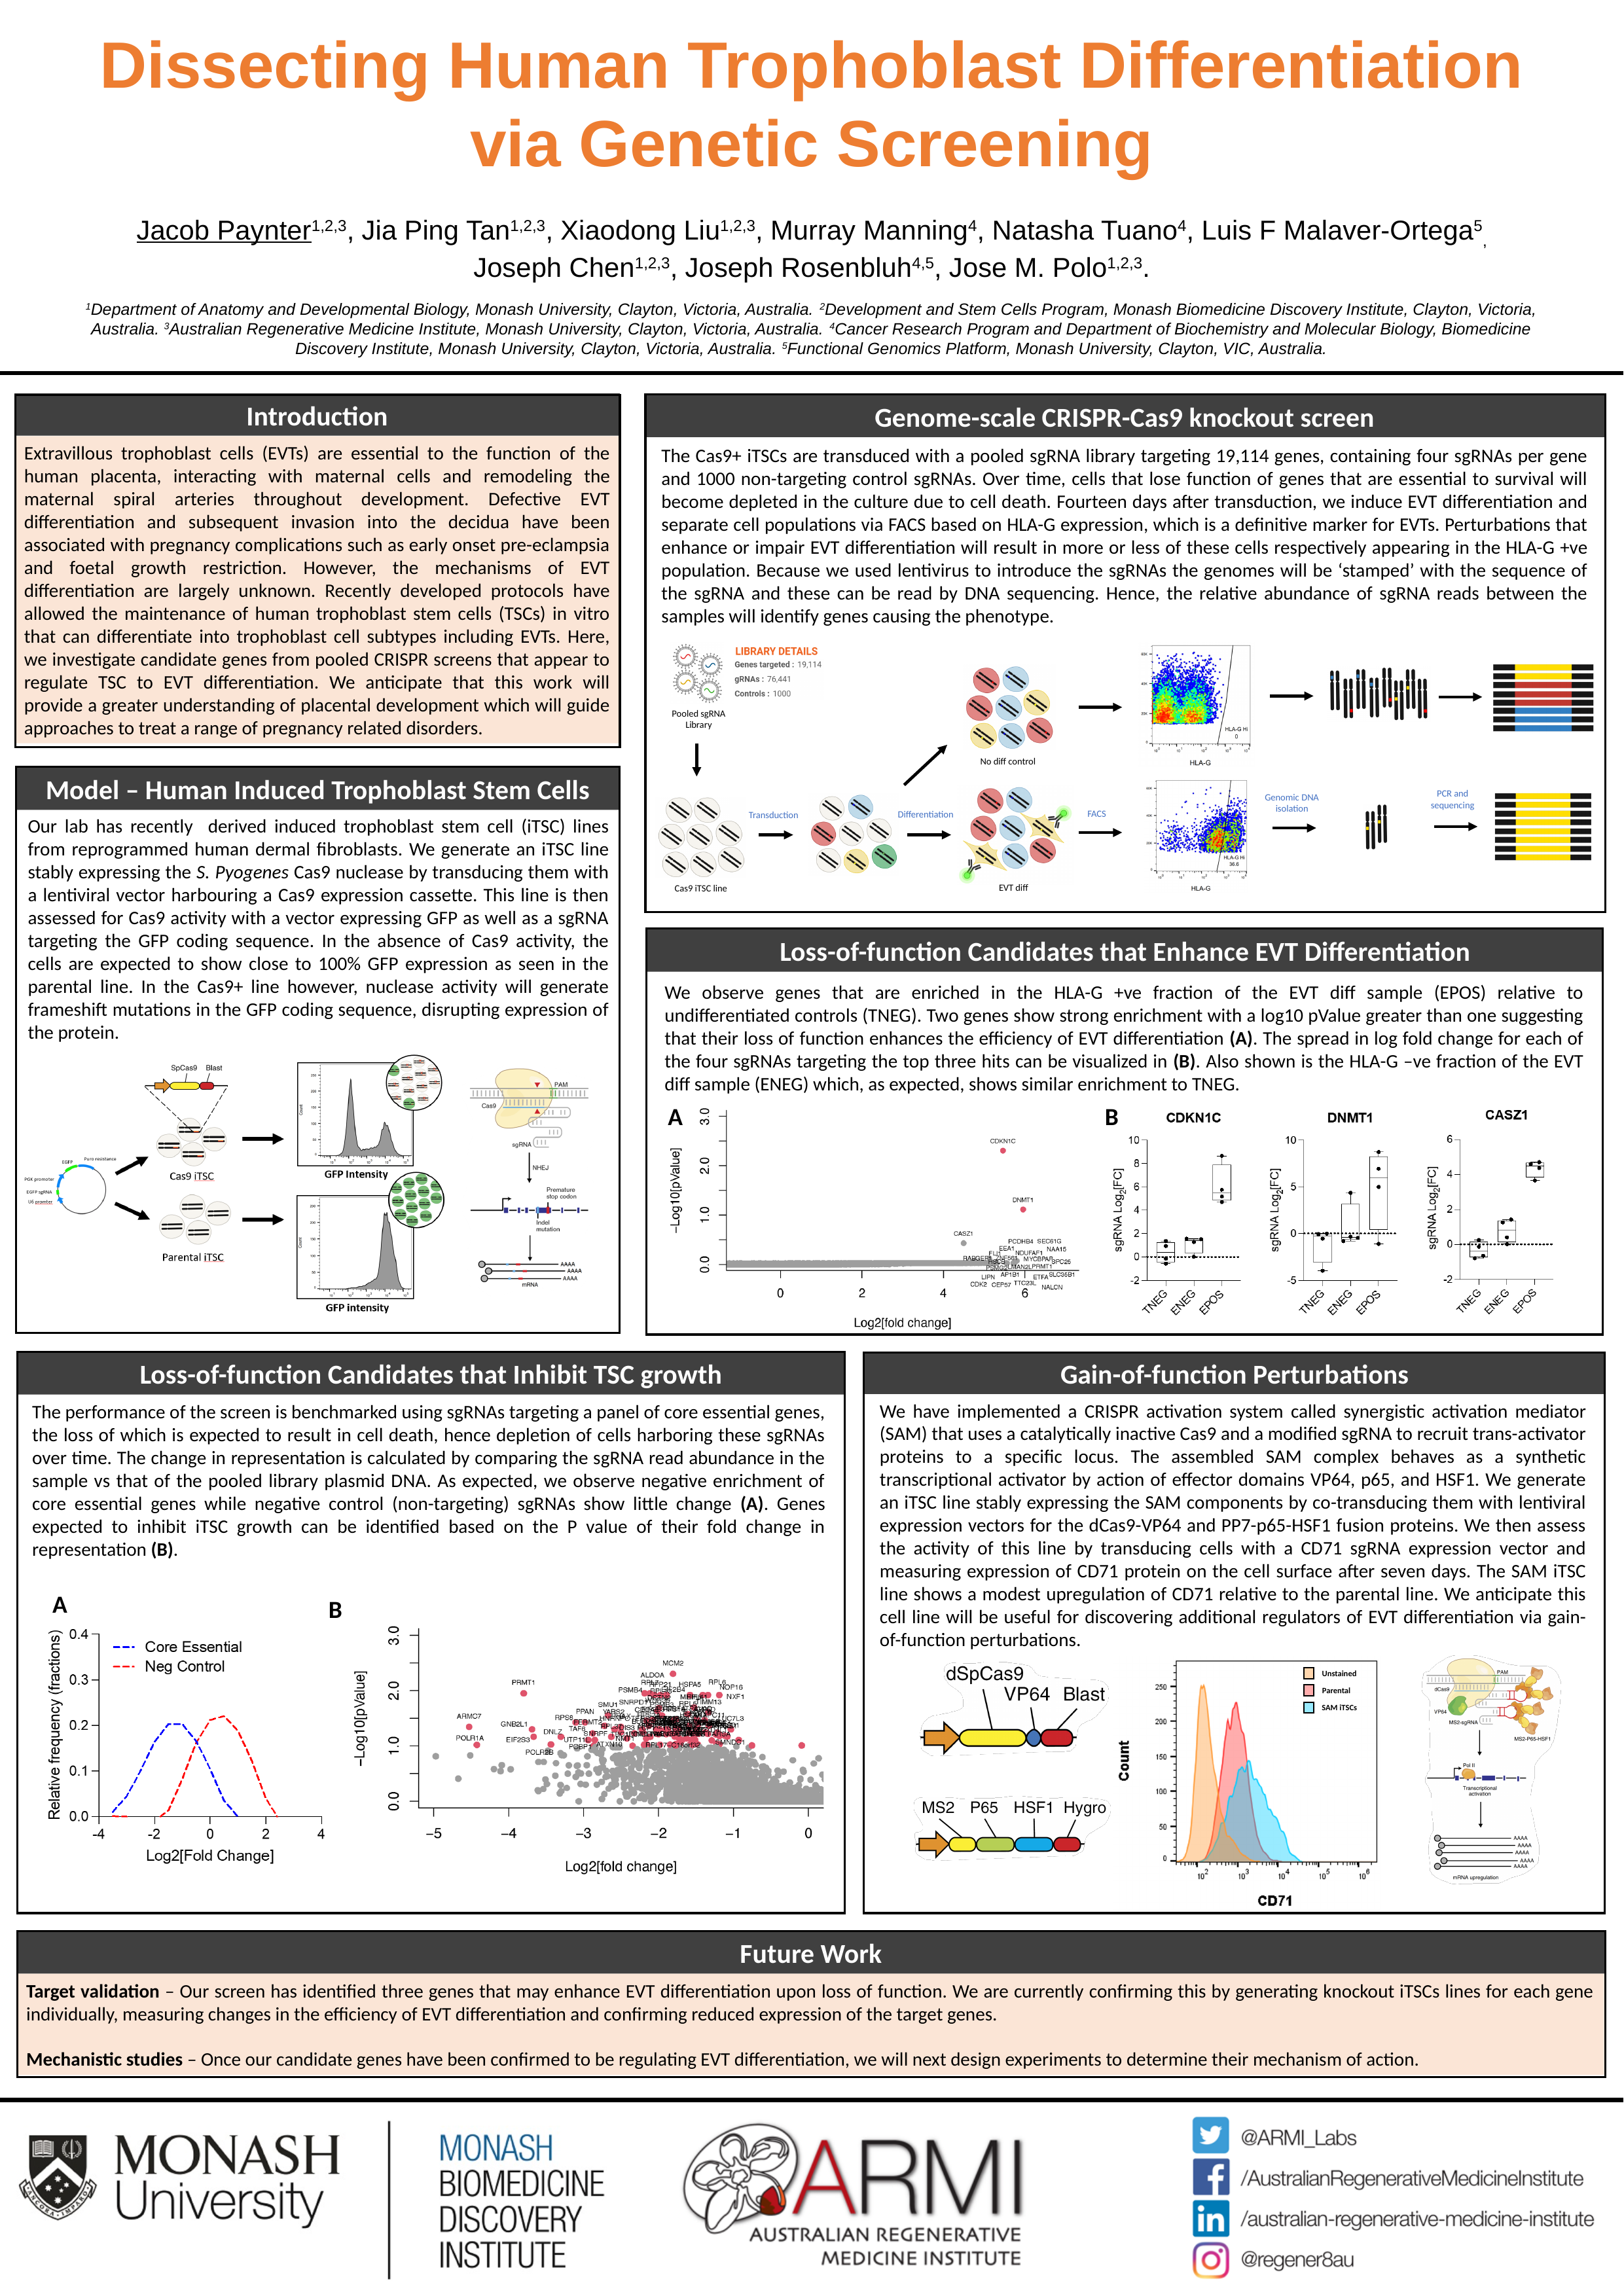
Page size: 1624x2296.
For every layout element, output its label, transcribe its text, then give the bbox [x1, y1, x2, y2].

picture [668, 2114, 1036, 2278]
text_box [16, 766, 620, 1333]
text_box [644, 395, 1606, 634]
text_box [645, 634, 1606, 912]
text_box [655, 642, 1595, 899]
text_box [914, 1659, 1561, 1910]
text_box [646, 928, 1604, 1335]
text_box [17, 1352, 845, 1914]
text_box Dissecting Human Trophoblast Differentiation via Genetic Screening Jacob Paynter1,2,3, Jia Ping Tan1,2,3, Xiaodong Liu1,2,3, Murray Manning4, Natasha Tuano4, Luis F Malaver-Ortega5, Joseph Chen1,2,3, Joseph Rosenbluh4,5, Jose M. Polo1,2,3. 1Department of Anatomy and Developmental Biology, Monash University, Clayton, Victoria, Australia. 2Development and Stem Cells Program, Monash Biomedicine Discovery Institute, Clayton, Victoria, Australia. 3Australian Regenerative Medicine Institute, Monash University, Clayton, Victoria, Australia. 4Cancer Research Program and Department of Biochemistry and Molecular Biology, Biomedicine Discovery Institute, Monash University, Clayton, Victoria, Australia. 5Functional Genomics Platform, Monash University, Clayton, VIC, Australia. [56, 18, 1568, 363]
text_box [863, 1352, 1606, 1914]
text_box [16, 1931, 1606, 2077]
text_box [863, 1352, 1606, 1659]
picture [14, 2117, 614, 2283]
picture [1189, 2114, 1598, 2284]
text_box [14, 393, 621, 747]
